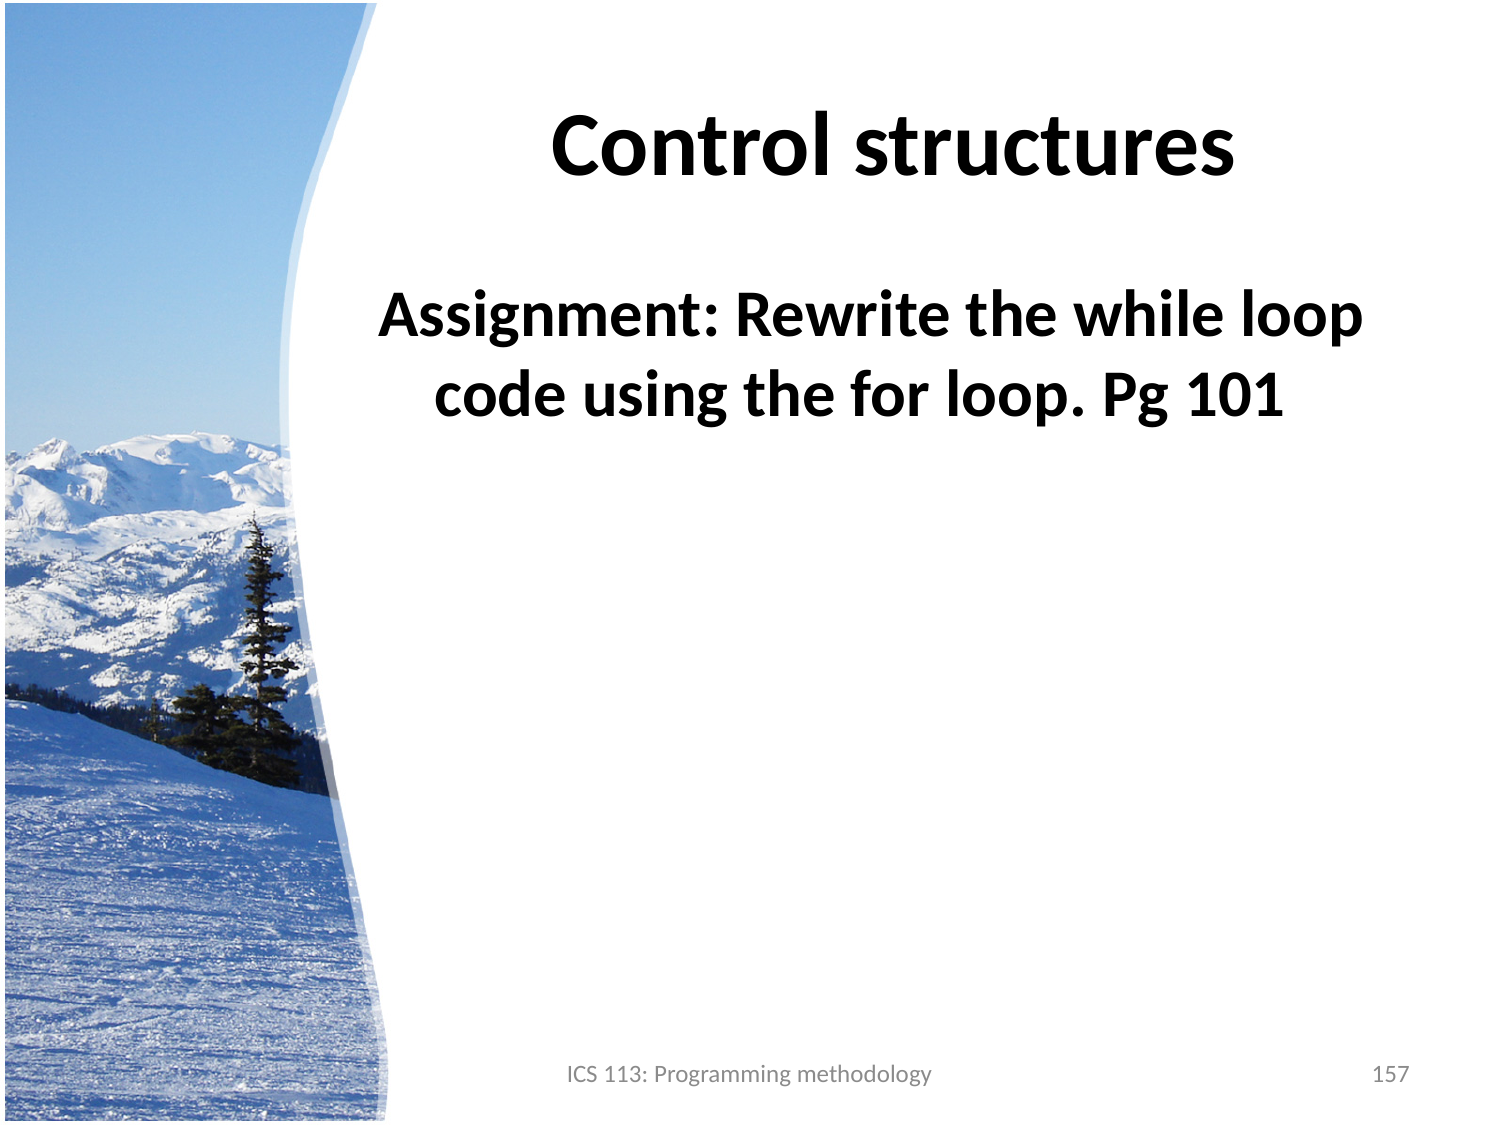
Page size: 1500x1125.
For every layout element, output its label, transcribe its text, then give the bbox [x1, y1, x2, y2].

slide_number 157 [1074, 1042, 1425, 1103]
list Assignment: Rewrite the while loop code using the for loop. Pg 101 [363, 262, 1426, 1006]
footer ICS 113: Programming methodology [512, 1042, 988, 1103]
title Control structures [363, 44, 1426, 233]
picture [0, 0, 1500, 1125]
